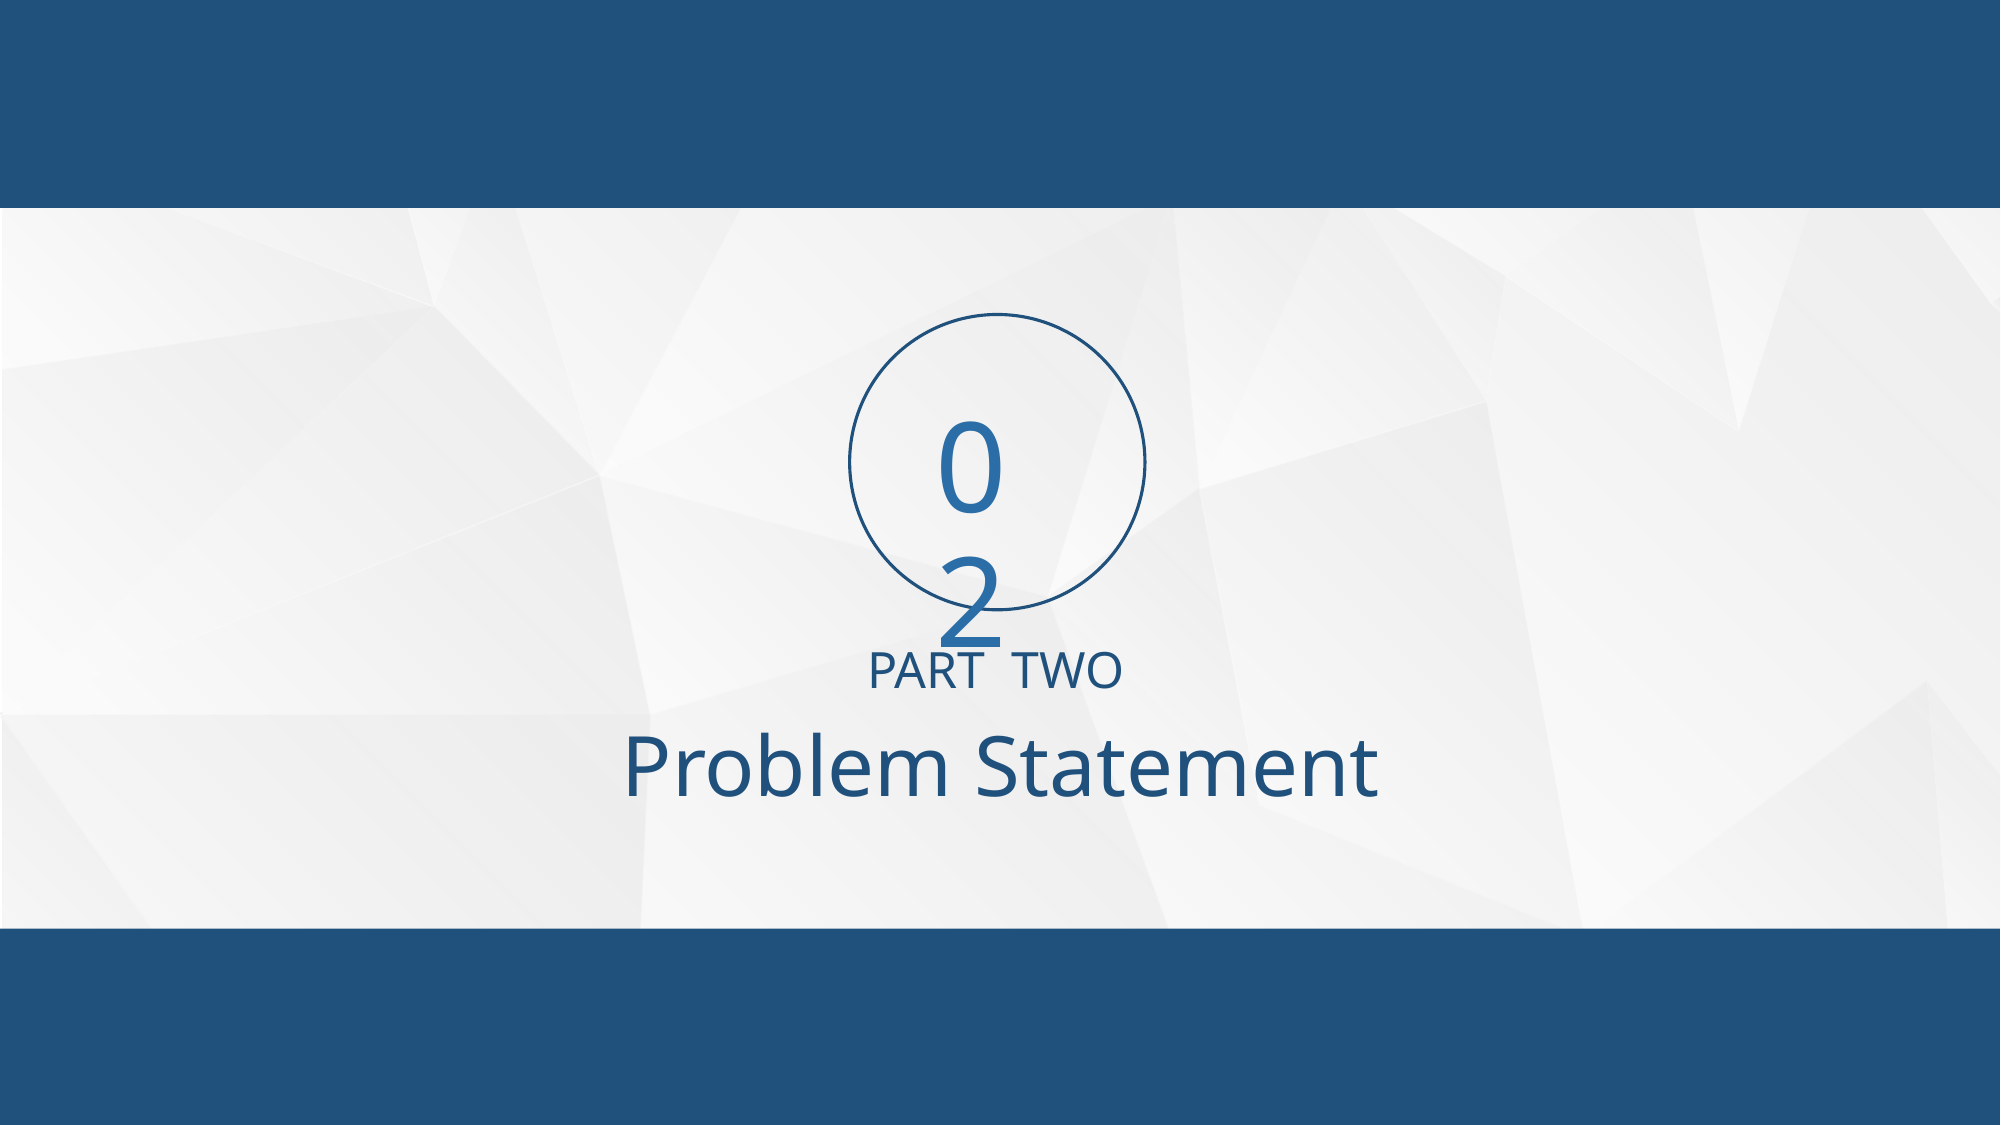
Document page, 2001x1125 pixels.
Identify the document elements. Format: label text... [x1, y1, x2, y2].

picture [0, 0, 2001, 1125]
list 02 [920, 397, 1092, 563]
list Problem Statement [574, 717, 1428, 799]
list PART TWO [840, 638, 1151, 717]
